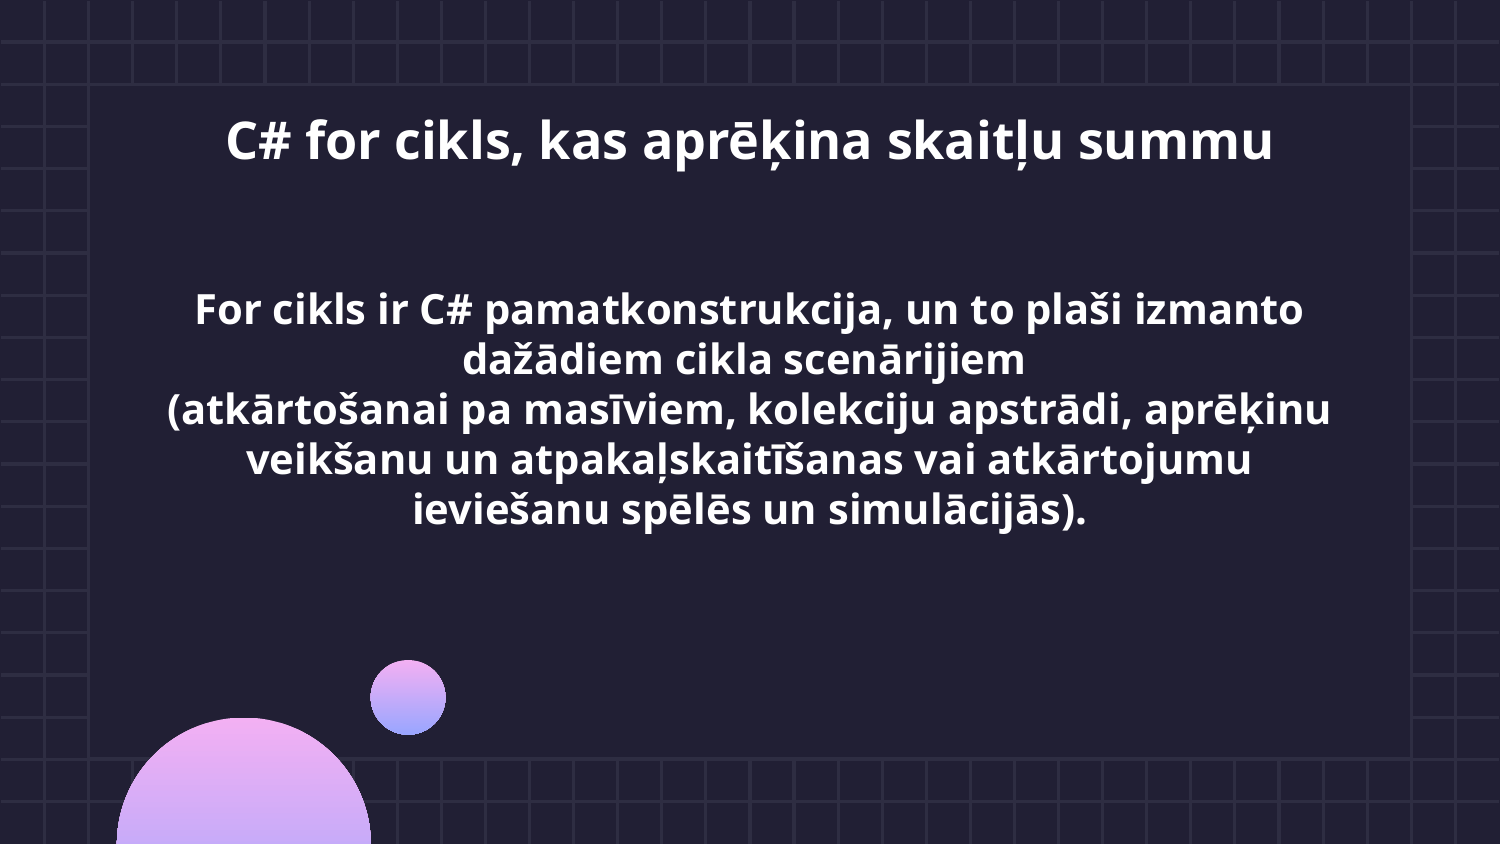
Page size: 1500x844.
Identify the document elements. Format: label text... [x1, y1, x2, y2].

text_box C# for cikls, kas aprēķina skaitļu summu [189, 99, 1311, 178]
text_box For cikls ir C# pamatkonstrukcija, un to plaši izmanto dažādiem cikla scenārijiem (atkārtošanai pa masīviem, kolekciju apstrādi, aprēķinu veikšanu un atpakaļskaitīšanas vai atkārtojumu ieviešanu spēlēs un simulācijās). [146, 275, 1354, 540]
